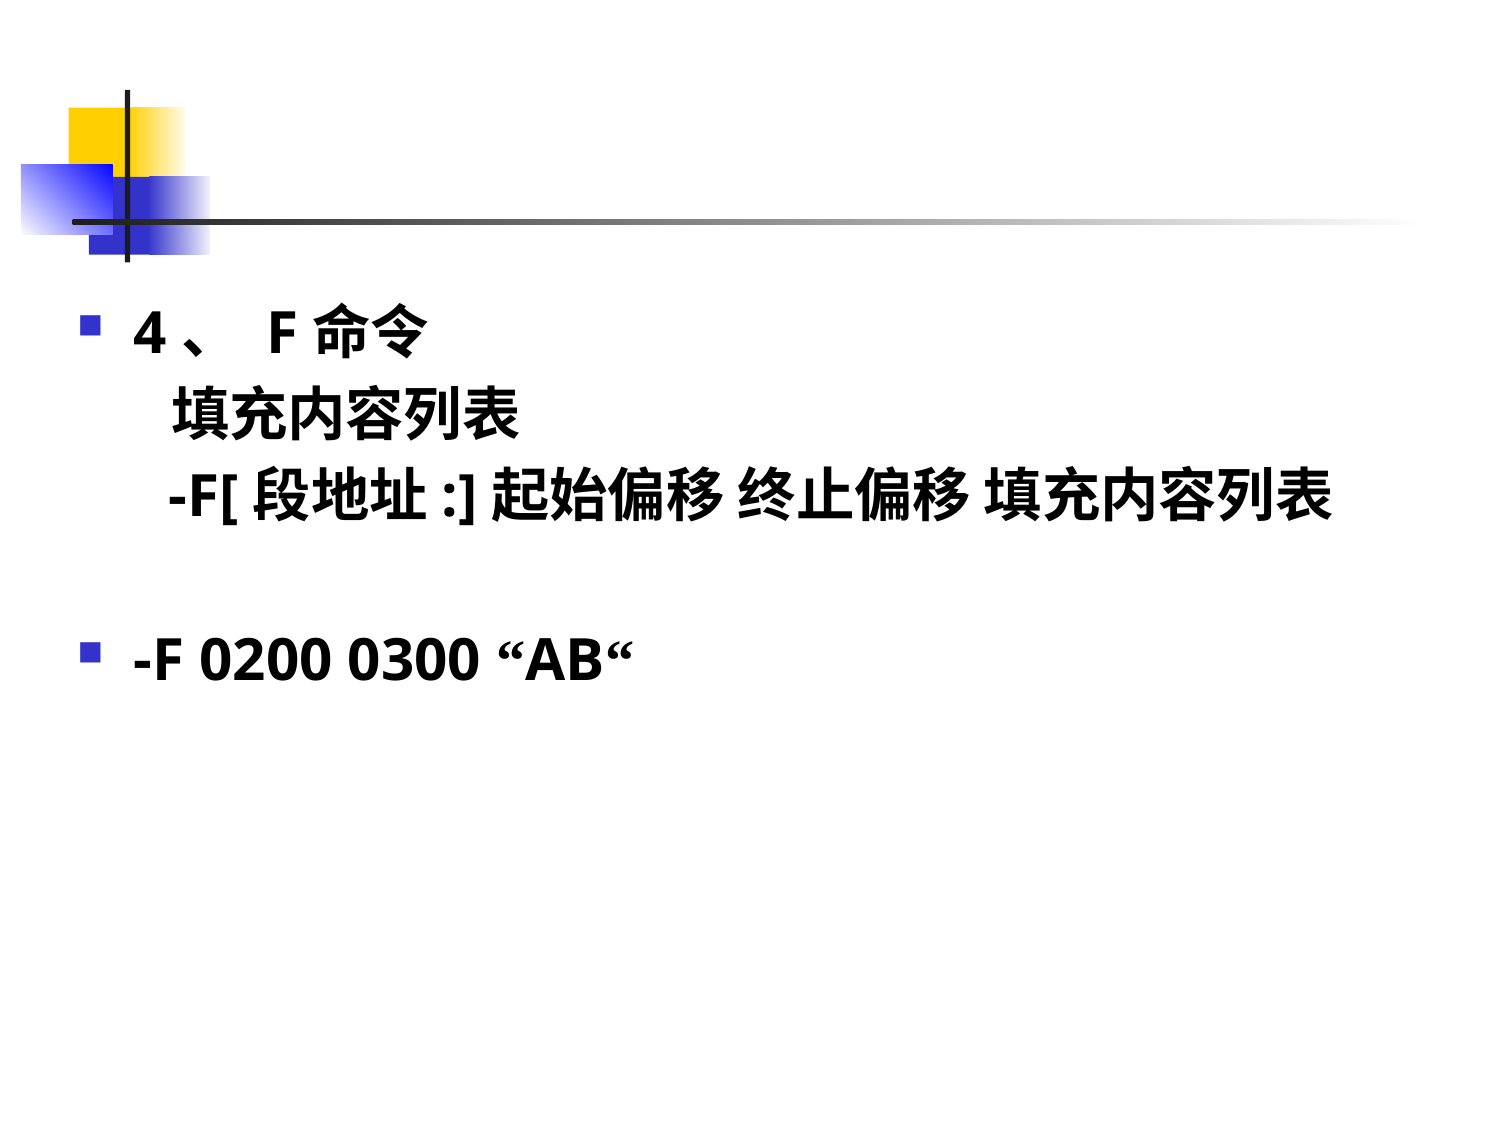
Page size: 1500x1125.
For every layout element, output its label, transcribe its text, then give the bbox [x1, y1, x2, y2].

list 4、 F命令 填充内容列表 -F[段地址:]起始偏移 终止偏移 填充内容列表 -F 0200 0300 “AB“ [62, 287, 1470, 1007]
